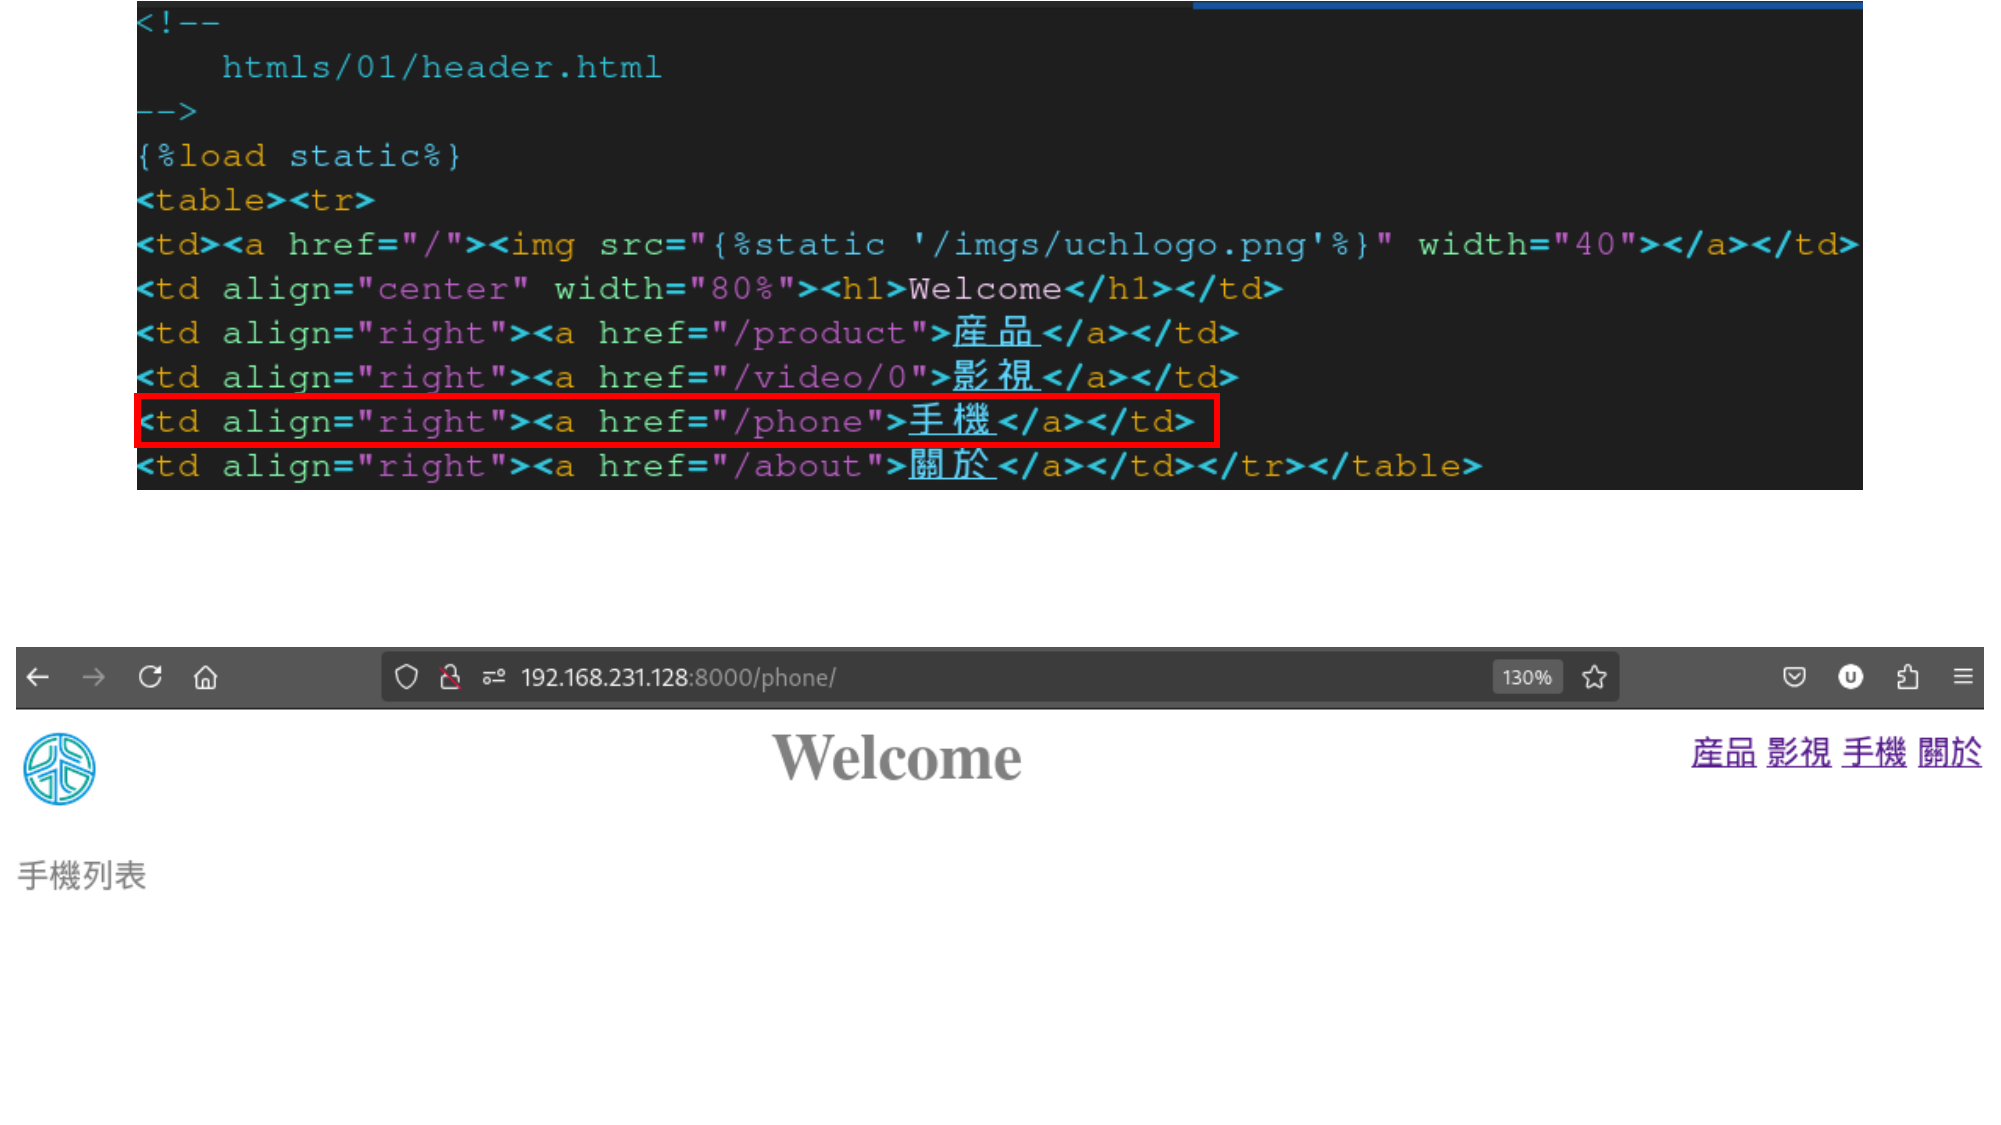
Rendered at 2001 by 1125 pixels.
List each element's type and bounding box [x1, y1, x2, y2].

picture [16, 647, 1984, 895]
picture [137, 1, 1863, 490]
